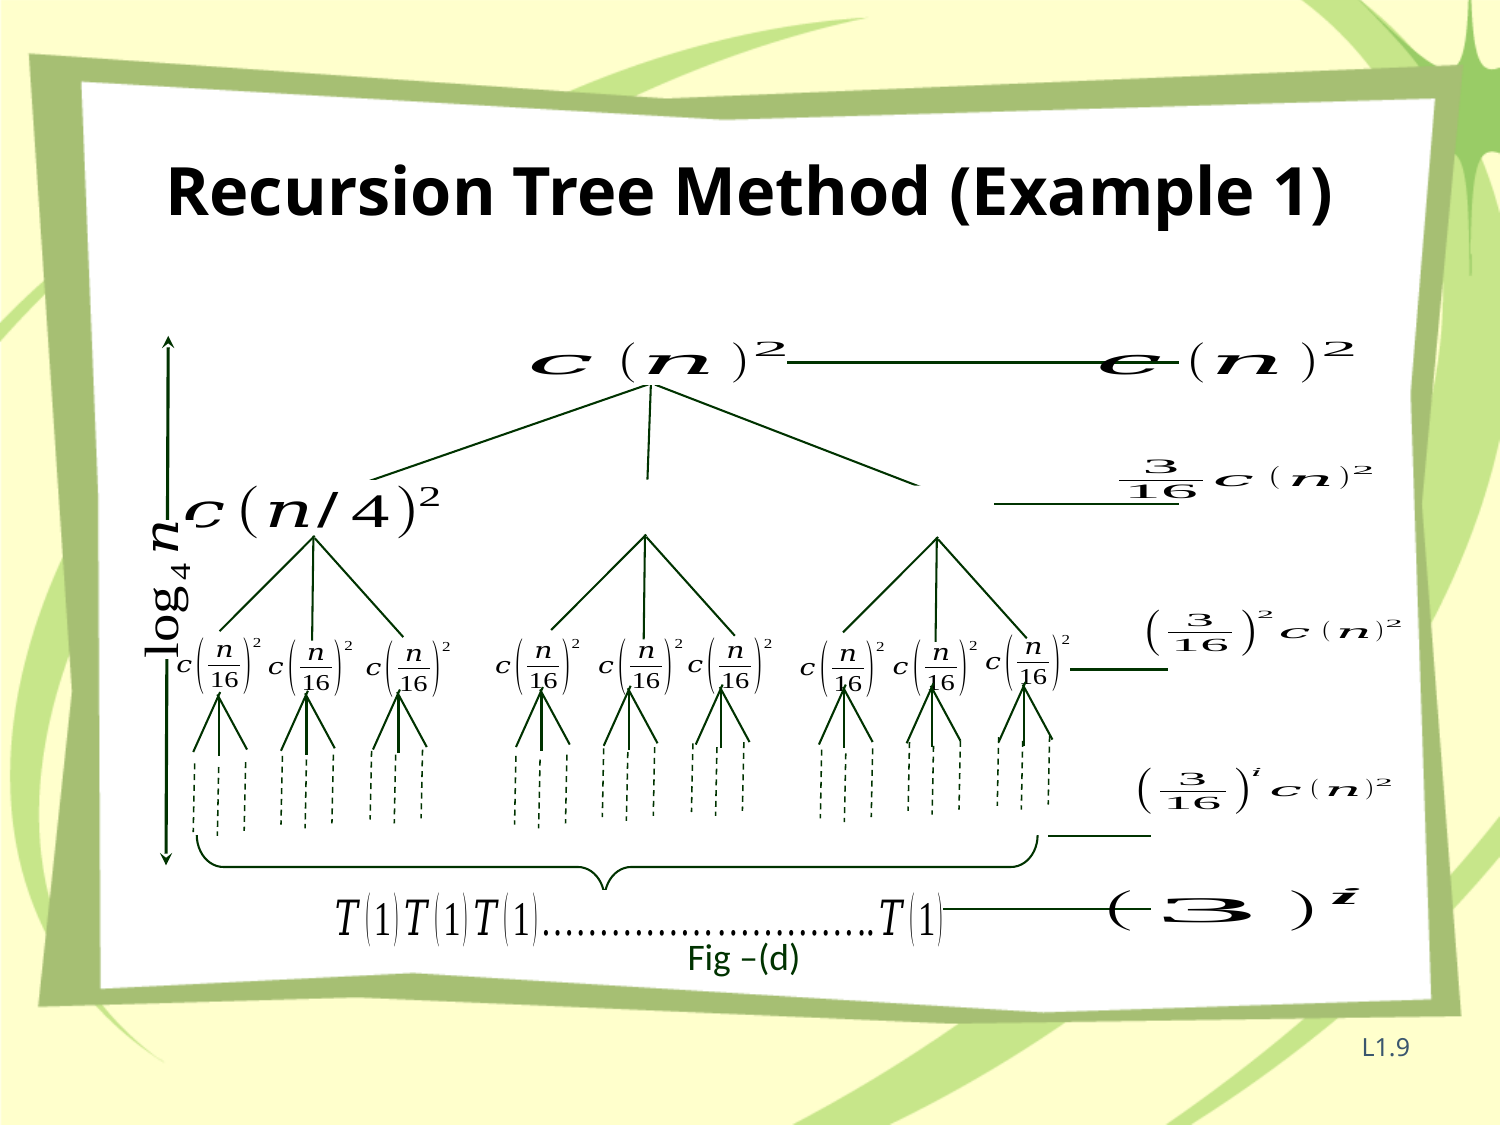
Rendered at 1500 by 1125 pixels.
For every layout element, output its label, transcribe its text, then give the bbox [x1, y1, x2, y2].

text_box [135, 335, 1404, 950]
slide_number L1.9 [1074, 1024, 1425, 1103]
text_box Fig –(d) [368, 950, 1119, 986]
title Recursion Tree Method (Example 1) [75, 95, 1425, 283]
picture [0, 0, 1500, 1125]
